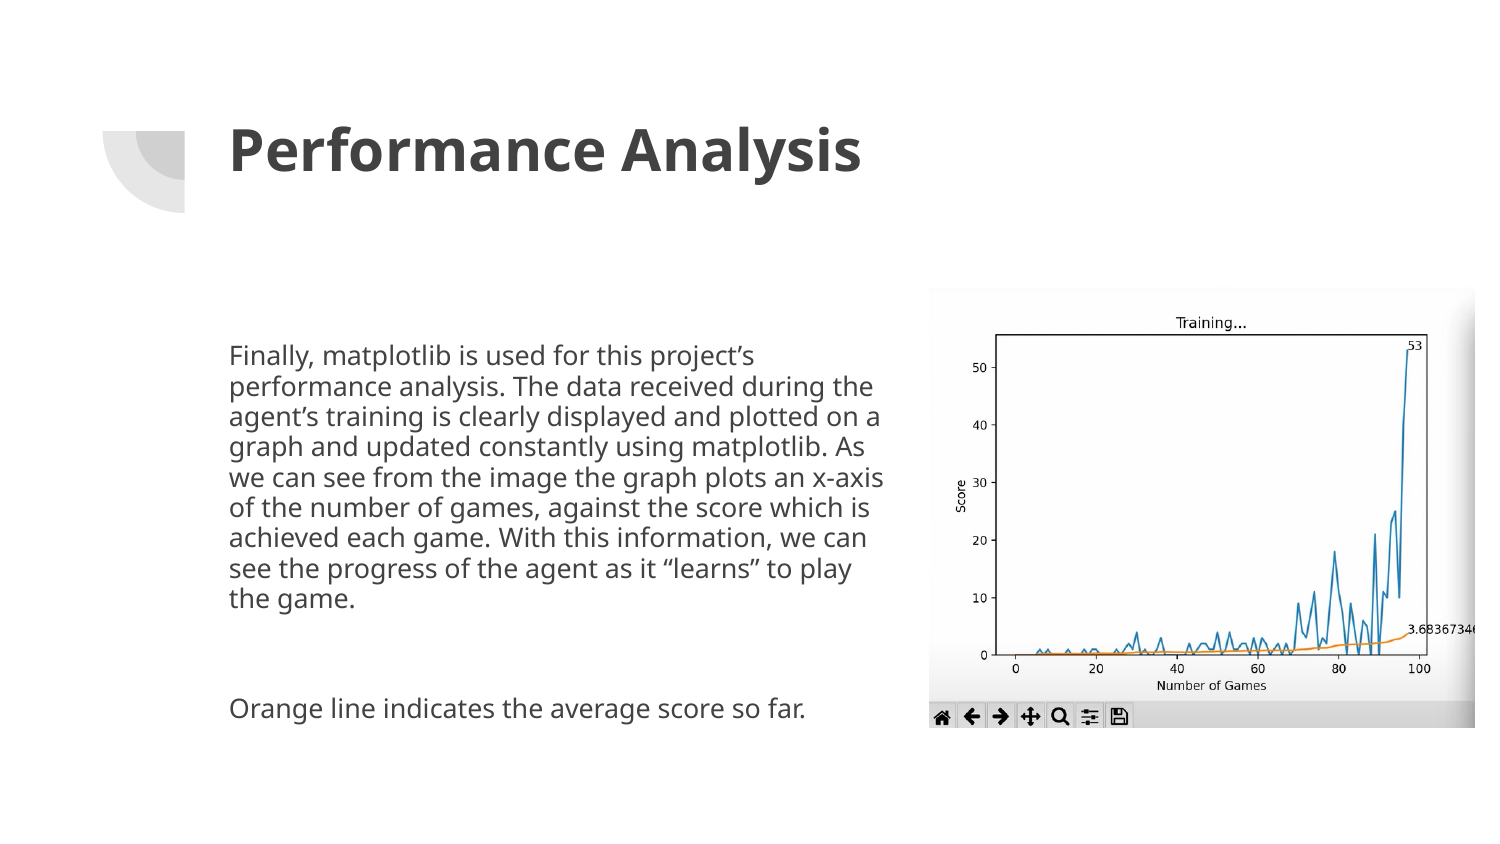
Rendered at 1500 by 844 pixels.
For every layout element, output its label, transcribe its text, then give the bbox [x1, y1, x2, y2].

picture [929, 286, 1476, 729]
title Performance Analysis [213, 98, 1368, 263]
list Finally, matplotlib is used for this project’s performance analysis. The data received during the agent’s training is clearly displayed and plotted on a graph and updated constantly using matplotlib. As we can see from the image the graph plots an x-axis of the number of games, against the score which is achieved each game. With this information, we can see the progress of the agent as it “learns” to play the game. Orange line indicates the average score so far. [213, 326, 905, 744]
